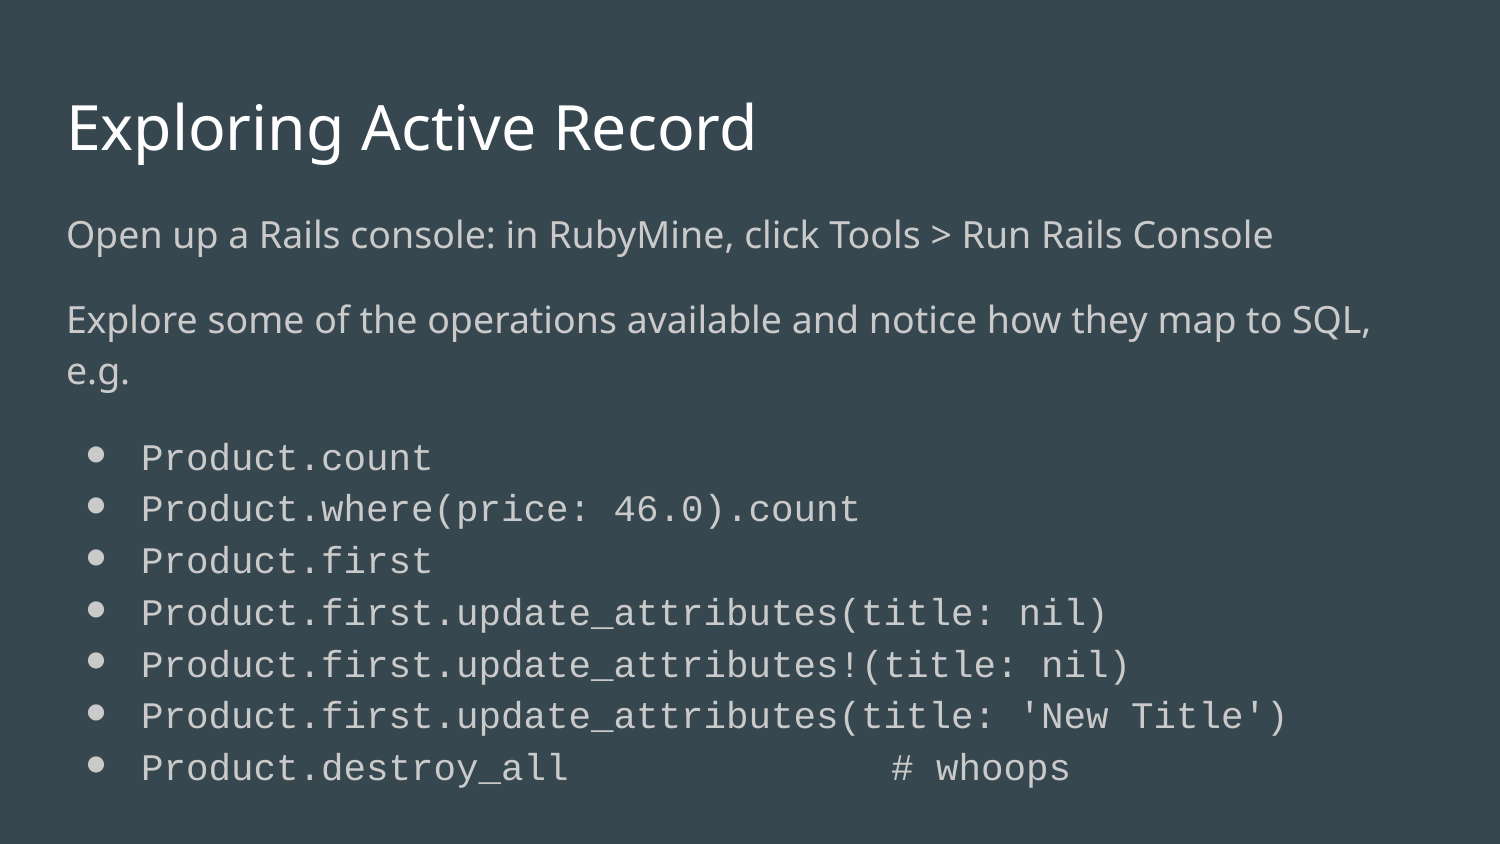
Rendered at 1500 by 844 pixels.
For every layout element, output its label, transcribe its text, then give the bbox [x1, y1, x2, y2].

title Exploring Active Record [51, 72, 1449, 167]
list Open up a Rails console: in RubyMine, click Tools > Run Rails Console Explore some of the operations available and notice how they map to SQL, e.g. Product.count Product.where(price: 46.0).count Product.first Product.first.update_attributes(title: nil) Product.first.update_attributes!(title: nil) Product.first.update_attributes(title: 'New Title') Product.destroy_all # whoops $ rake db:seed [51, 189, 1449, 750]
